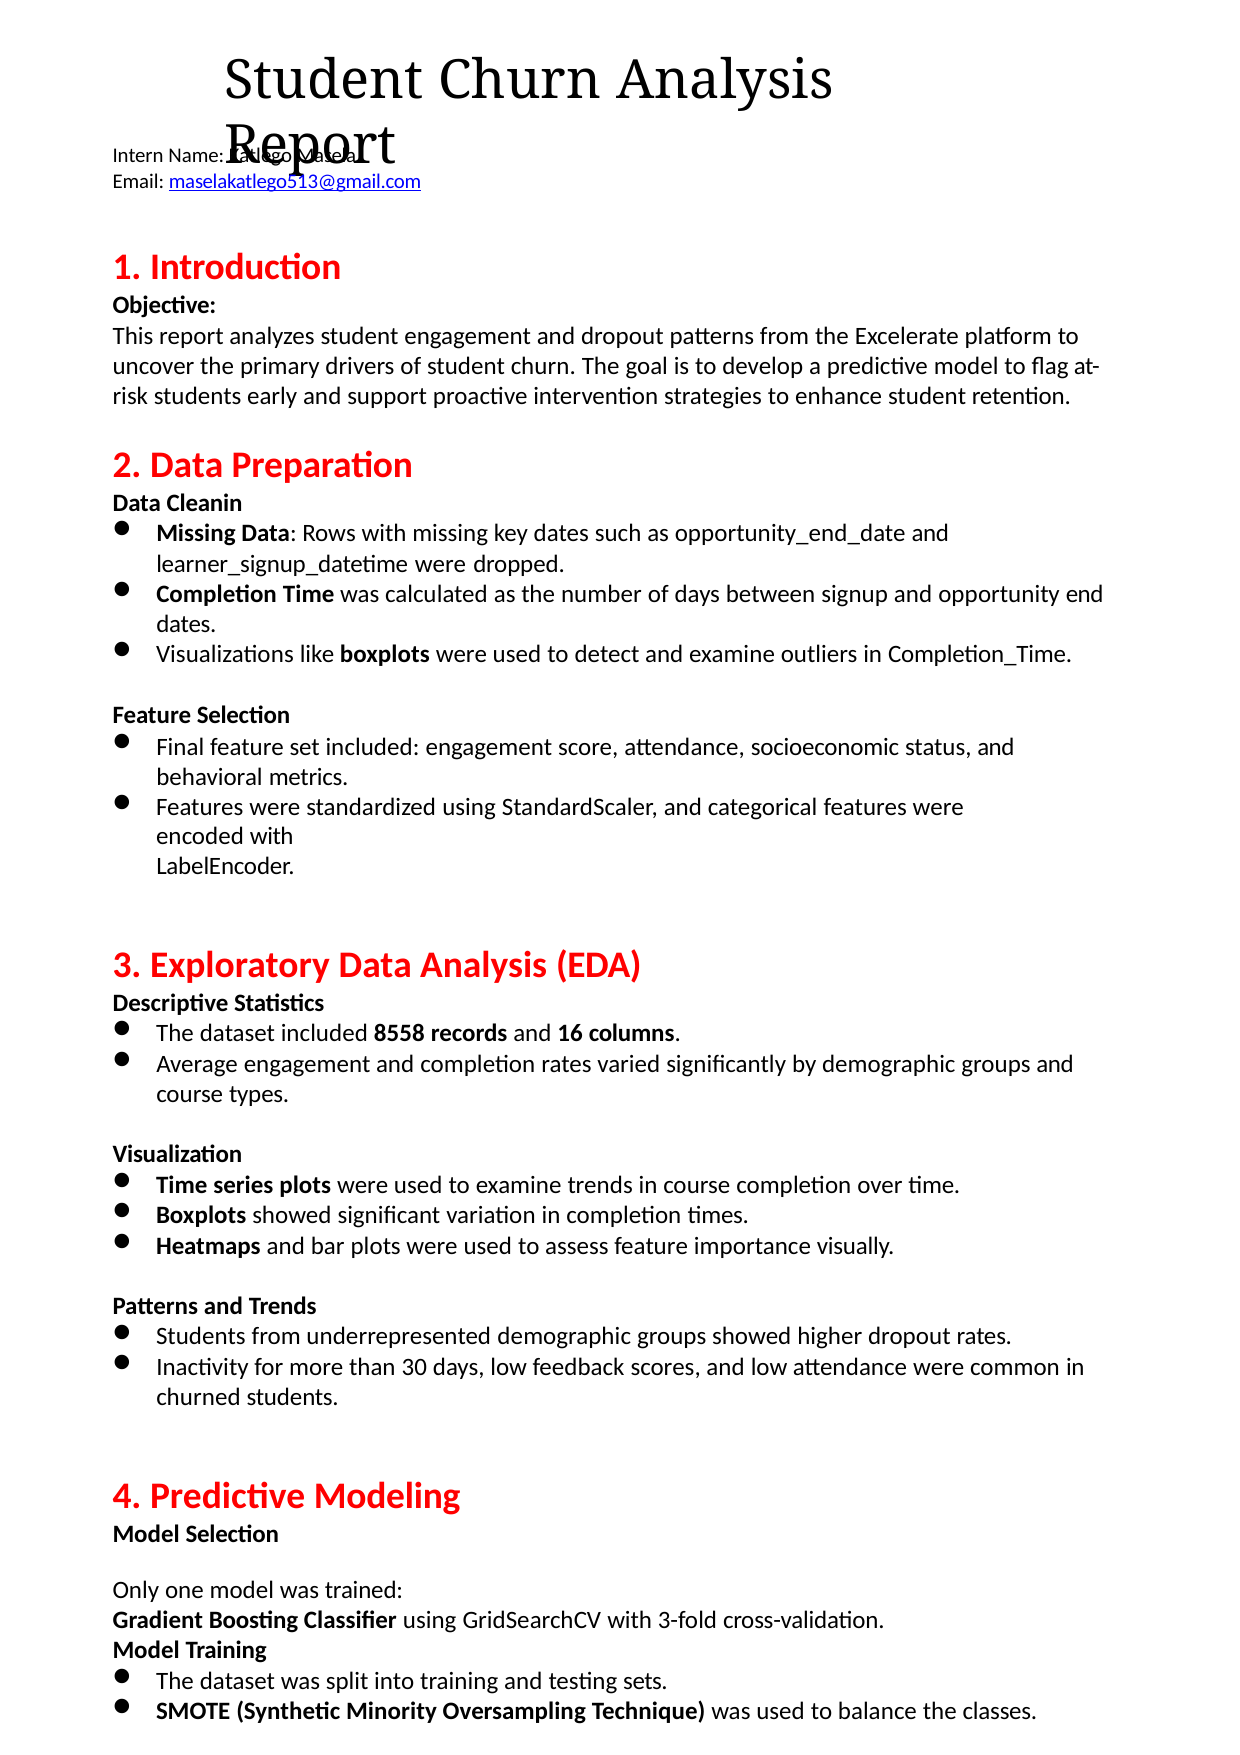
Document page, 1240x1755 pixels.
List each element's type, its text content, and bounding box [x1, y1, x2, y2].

text_box Intern Name: Katlego Masela Email: maselakatlego513@gmail.com Introduction Objective: This report analyzes student engagement and dropout patterns from the Excelerate platform to uncover the primary drivers of student churn. The goal is to develop a predictive model to flag at- risk students early and support proactive intervention strategies to enhance student retention. Data Preparation Data Cleanin Missing Data: Rows with missing key dates such as opportunity_end_date and learner_signup_datetime were dropped. Completion Time was calculated as the number of days between signup and opportunity end dates. Visualizations like boxplots were used to detect and examine outliers in Completion_Time. Feature Selection Final feature set included: engagement score, attendance, socioeconomic status, and behavioral metrics. Features were standardized using StandardScaler, and categorical features were encoded with LabelEncoder. Exploratory Data Analysis (EDA) Descriptive Statistics The dataset included 8558 records and 16 columns. Average engagement and completion rates varied significantly by demographic groups and course types. Visualization Time series plots were used to examine trends in course completion over time. Boxplots showed significant variation in completion times. Heatmaps and bar plots were used to assess feature importance visually. Patterns and Trends Students from underrepresented demographic groups showed higher dropout rates. Inactivity for more than 30 days, low feedback scores, and low attendance were common in churned students. Predictive Modeling Model Selection Only one model was trained: Gradient Boosting Classifier using GridSearchCV with 3-fold cross-validation. Model Training The dataset was split into training and testing sets. SMOTE (Synthetic Minority Oversampling Technique) was used to balance the classes. [110, 140, 1118, 1725]
title Student Churn Analysis Report [222, 41, 1019, 140]
